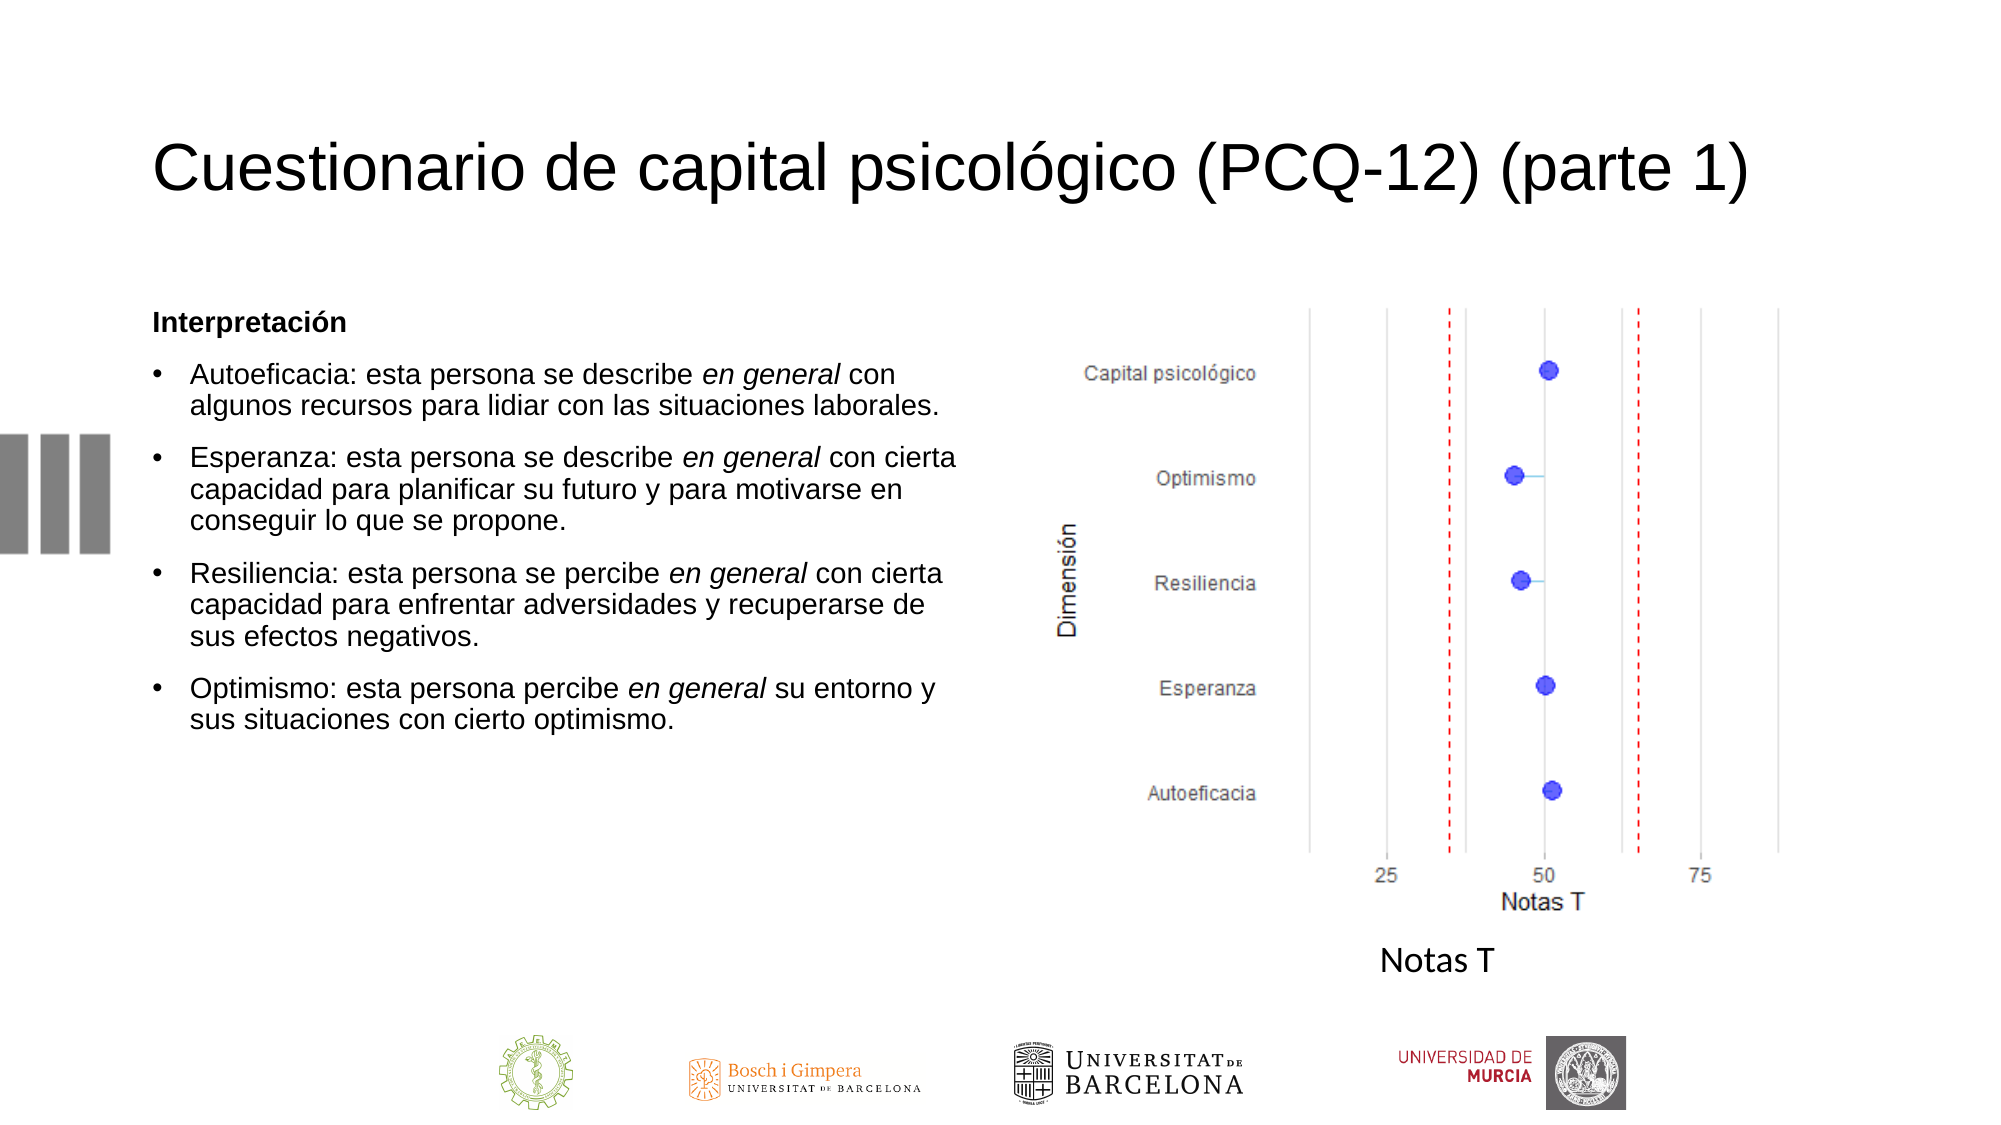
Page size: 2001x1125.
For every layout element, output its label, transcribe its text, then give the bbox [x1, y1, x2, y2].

title Cuestionario de capital psicológico (PCQ-12) (parte 1) [137, 59, 1863, 278]
picture [1043, 297, 1832, 928]
list Interpretación Autoeficacia: esta persona se describe en general con algunos recursos para lidiar con las situaciones laborales. Esperanza: esta persona se describe en general con cierta capacidad para planificar su futuro y para motivarse en conseguir lo que se propone. Resiliencia: esta persona se percibe en general con cierta capacidad para enfrentar adversidades y recuperarse de sus efectos negativos. Optimismo: esta persona percibe en general su entorno y sus situaciones con cierto optimismo. [137, 299, 988, 1014]
picture [1014, 1042, 1243, 1105]
picture [684, 1031, 926, 1125]
picture [1331, 1036, 1627, 1110]
text_box Notas T [1012, 927, 1863, 1011]
picture [499, 1035, 573, 1110]
picture [0, 420, 123, 563]
